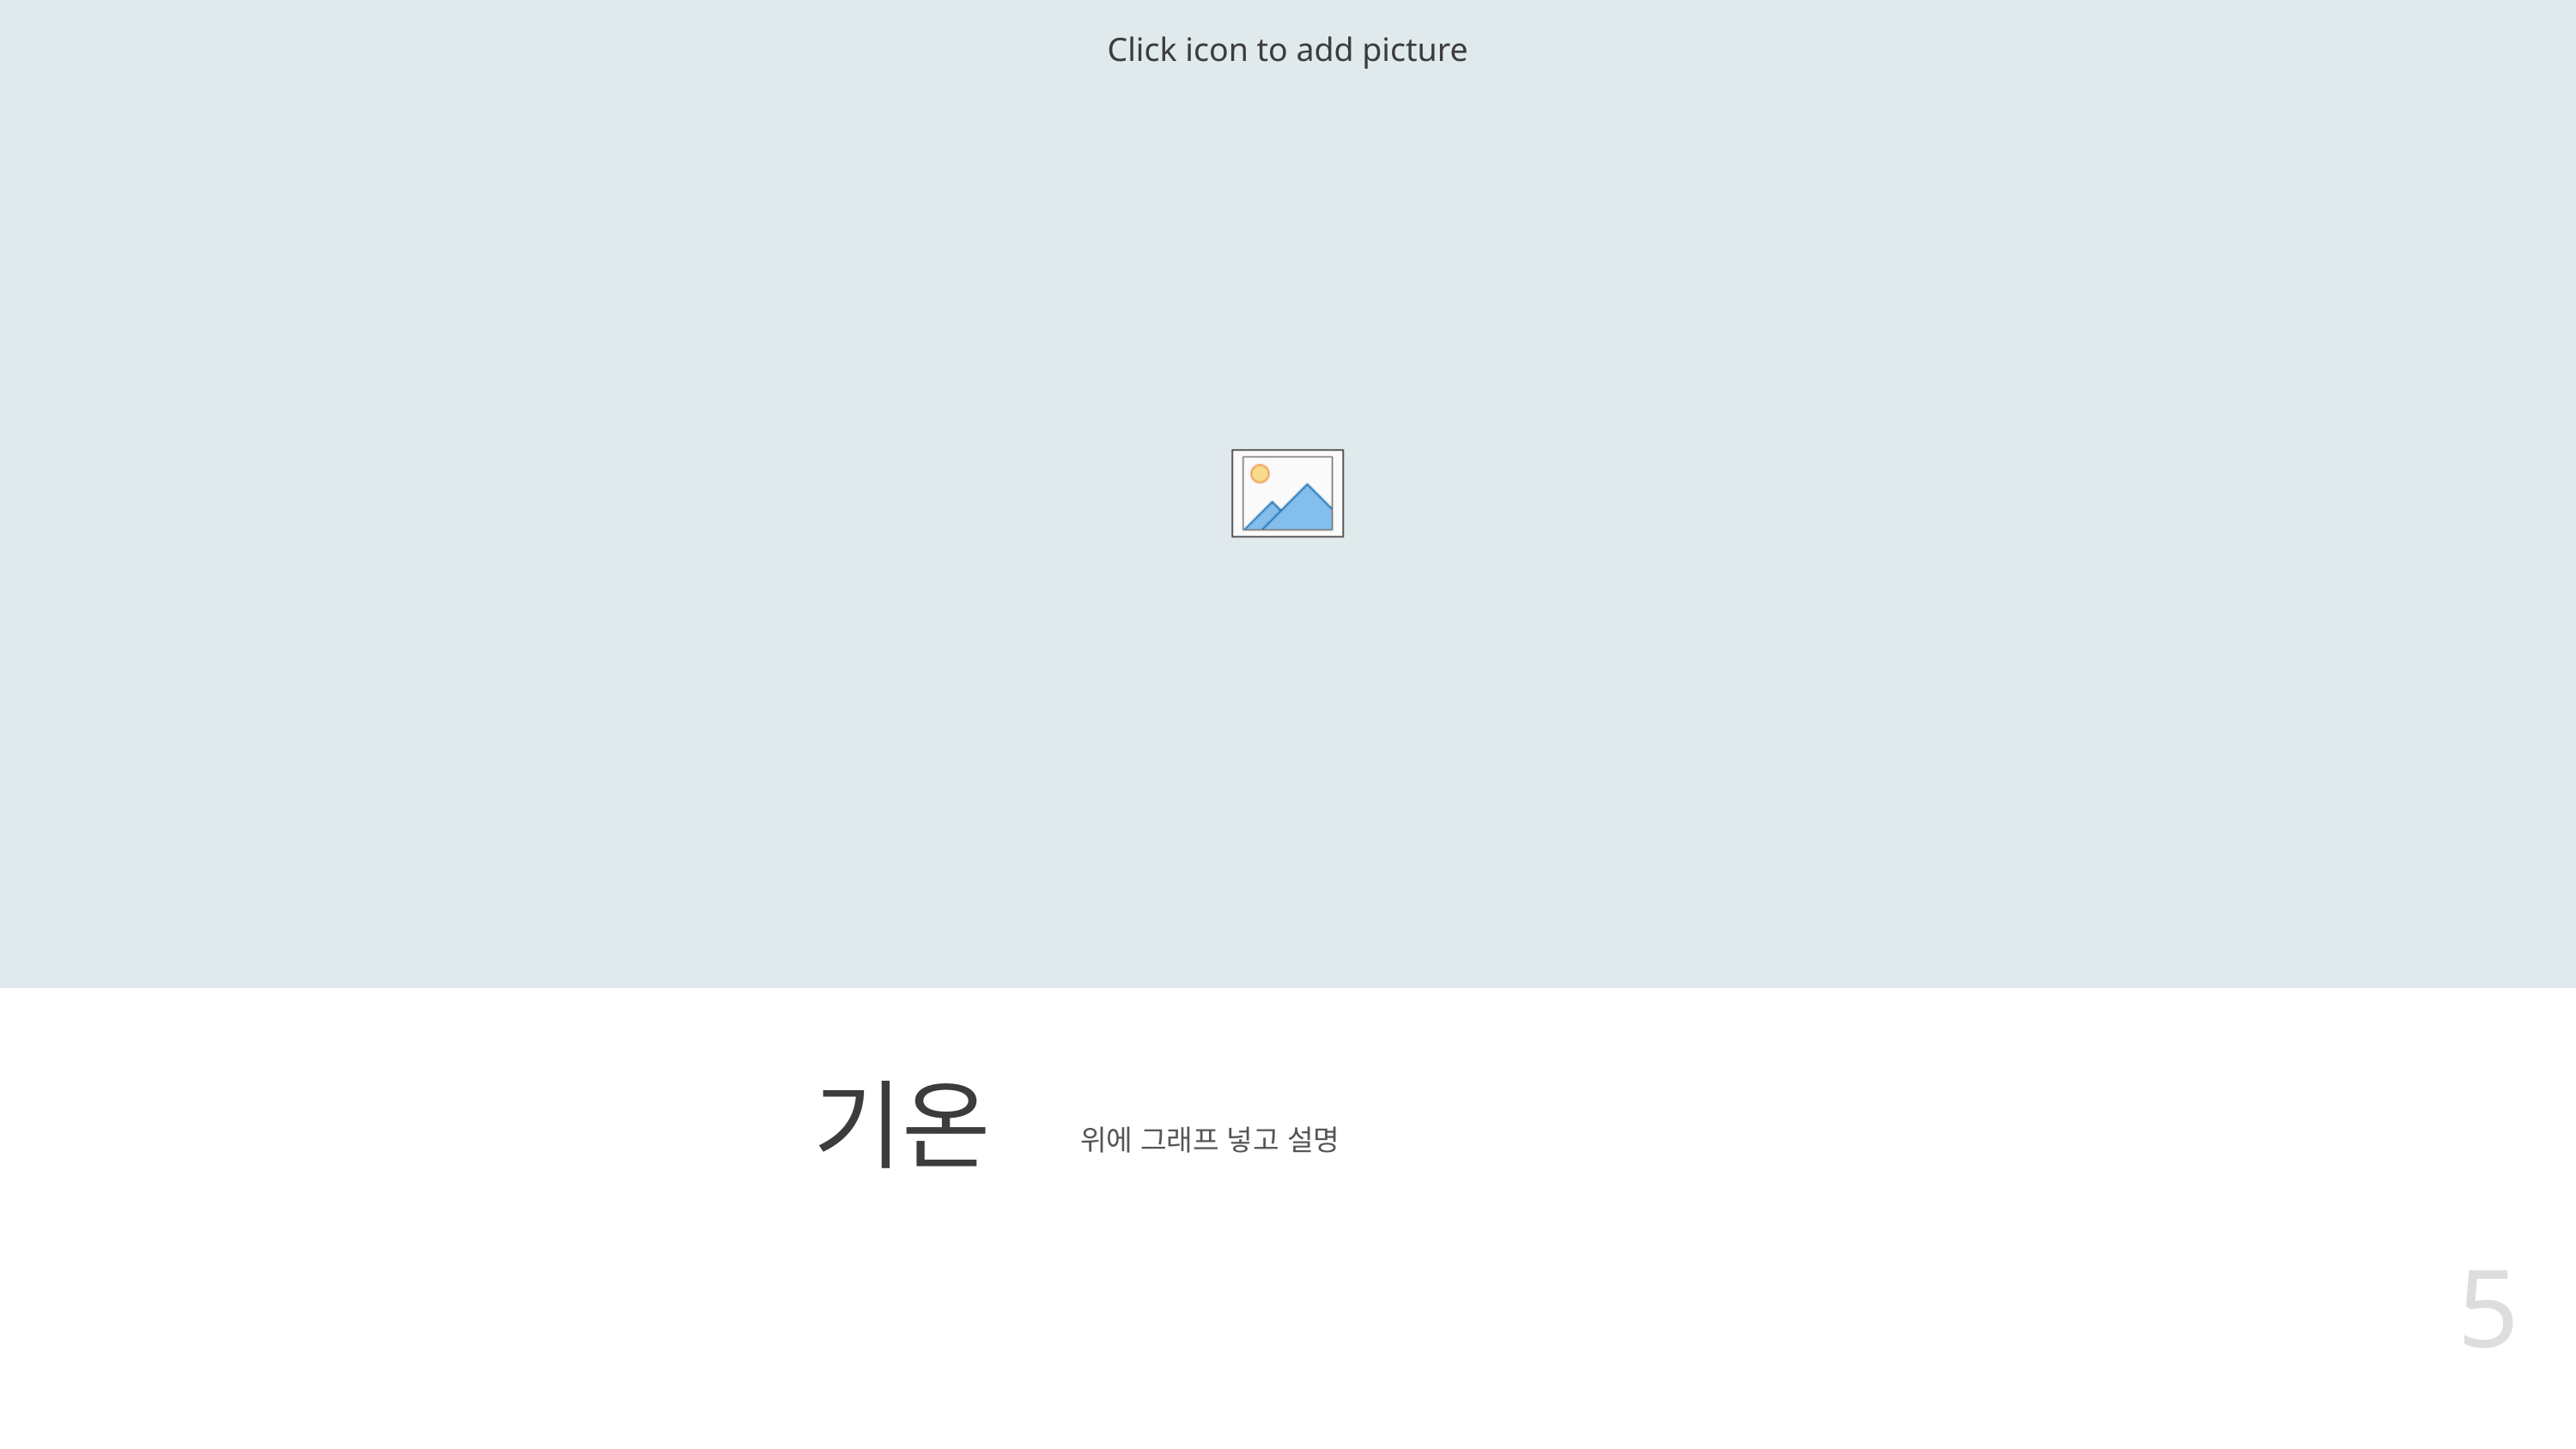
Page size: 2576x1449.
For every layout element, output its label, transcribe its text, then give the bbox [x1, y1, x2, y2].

picture [0, 0, 2576, 988]
slide_number 5 [2150, 1250, 2532, 1393]
list 위에 그래프 넣고 설명 [1067, 1012, 2151, 1246]
title 기온 [197, 1055, 1005, 1204]
